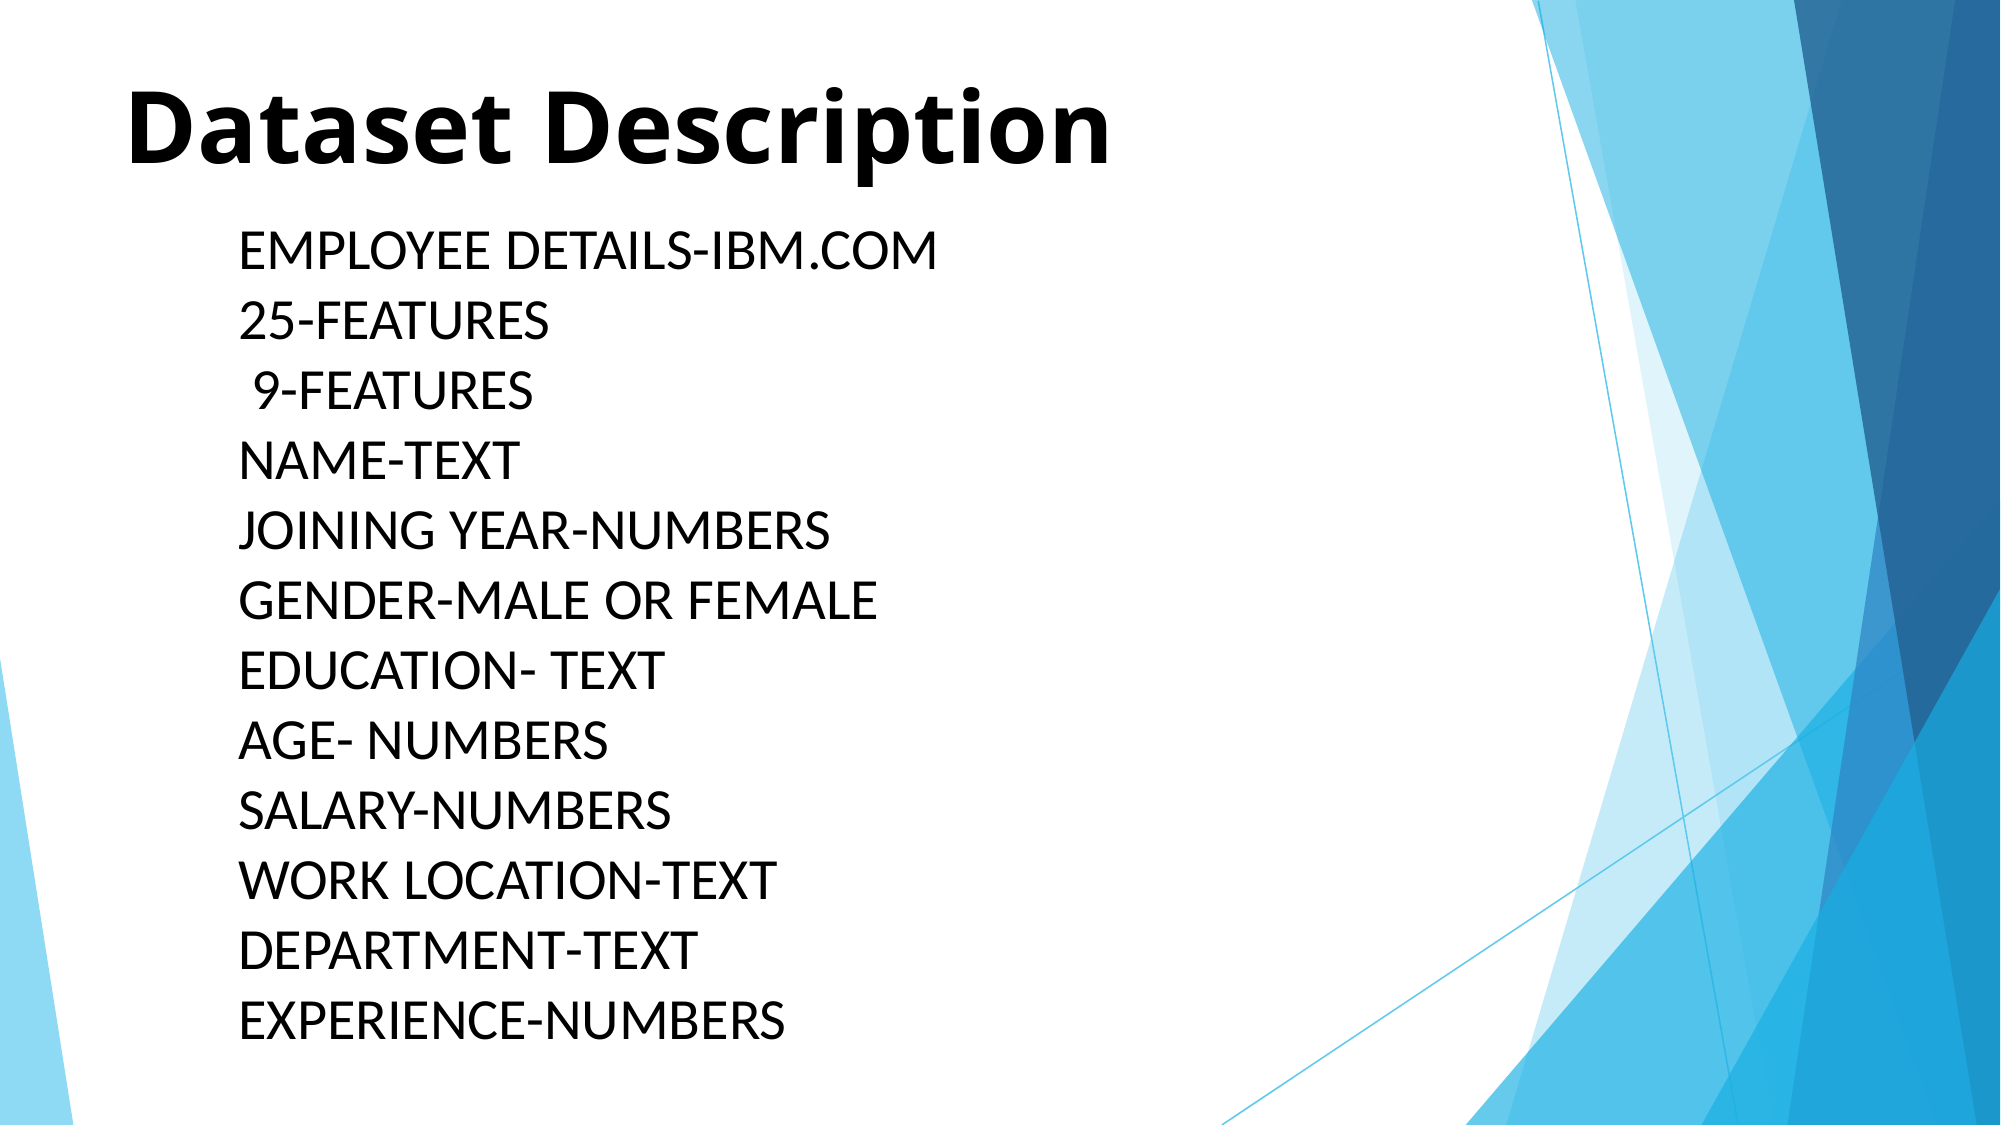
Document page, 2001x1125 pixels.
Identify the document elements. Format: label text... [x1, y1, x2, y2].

title Dataset Description [123, 63, 1877, 188]
text_box EMPLOYEE DETAILS-IBM.COM 25-FEATURES 9-FEATURES NAME-TEXT JOINING YEAR-NUMBERS GENDER-MALE OR FEMALE EDUCATION- TEXT AGE- NUMBERS SALARY-NUMBERS WORK LOCATION-TEXT DEPARTMENT-TEXT EXPERIENCE-NUMBERS [223, 203, 1230, 1059]
